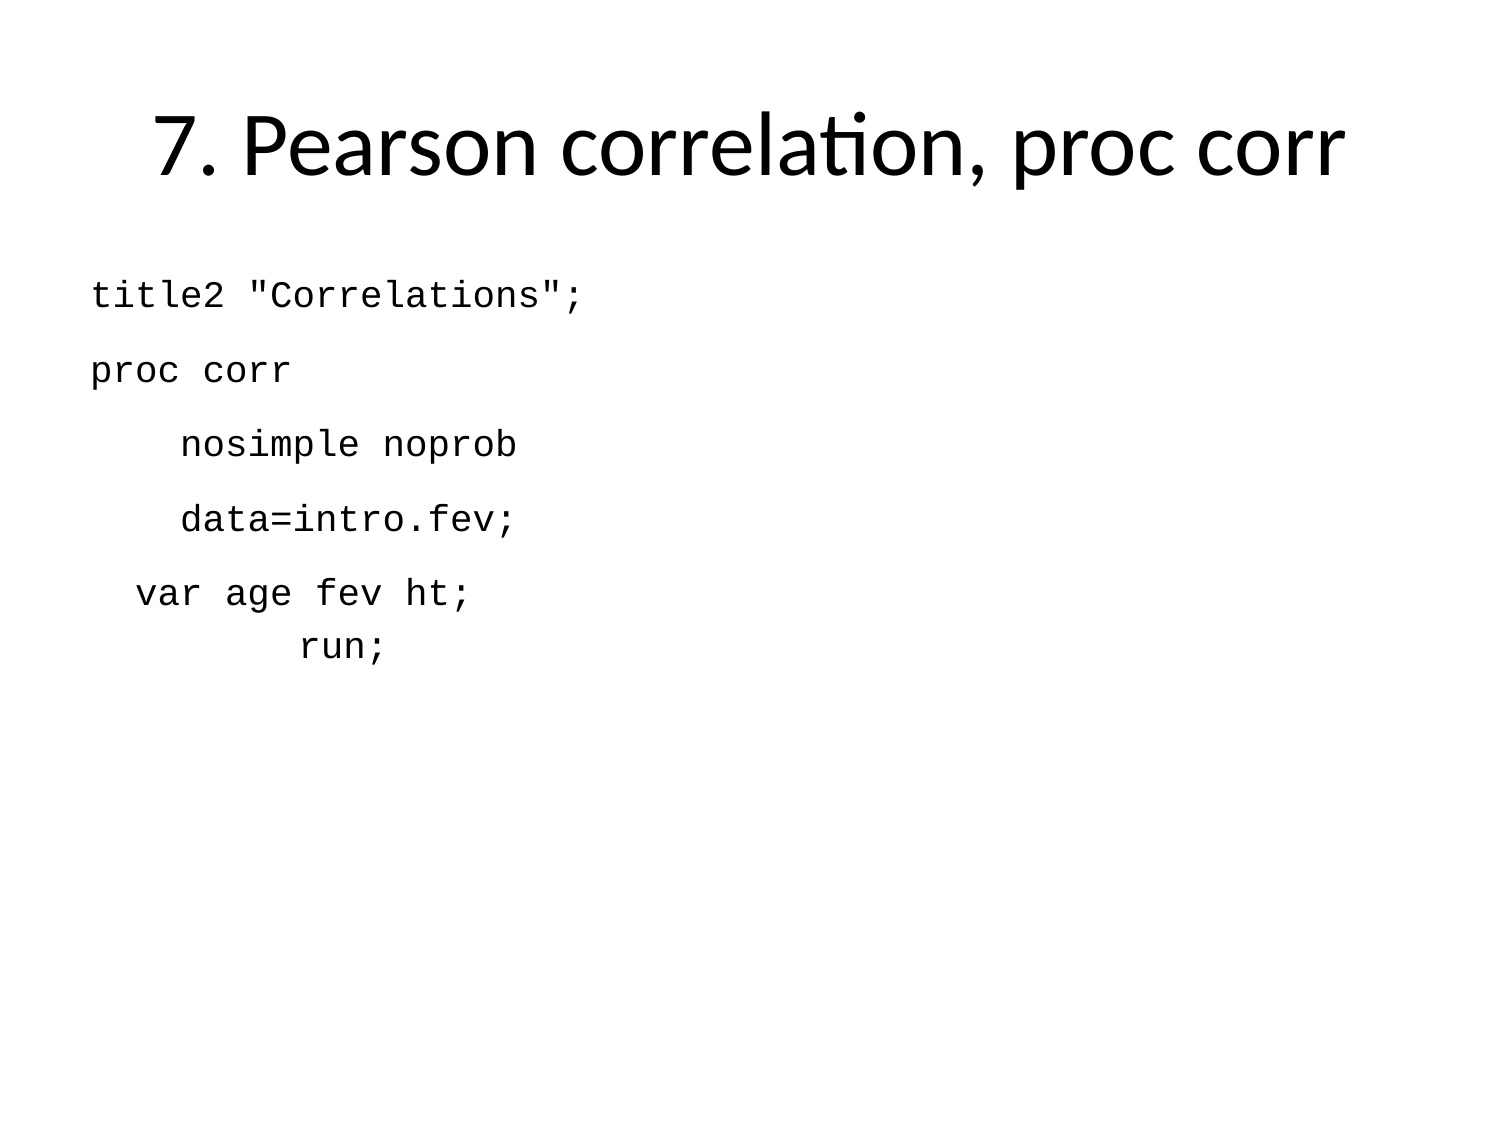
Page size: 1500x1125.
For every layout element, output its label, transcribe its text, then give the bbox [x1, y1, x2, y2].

list title2 "Correlations"; proc corr nosimple noprob data=intro.fev; var age fev ht; run; [75, 262, 1425, 1005]
title 7. Pearson correlation, proc corr [75, 45, 1425, 233]
